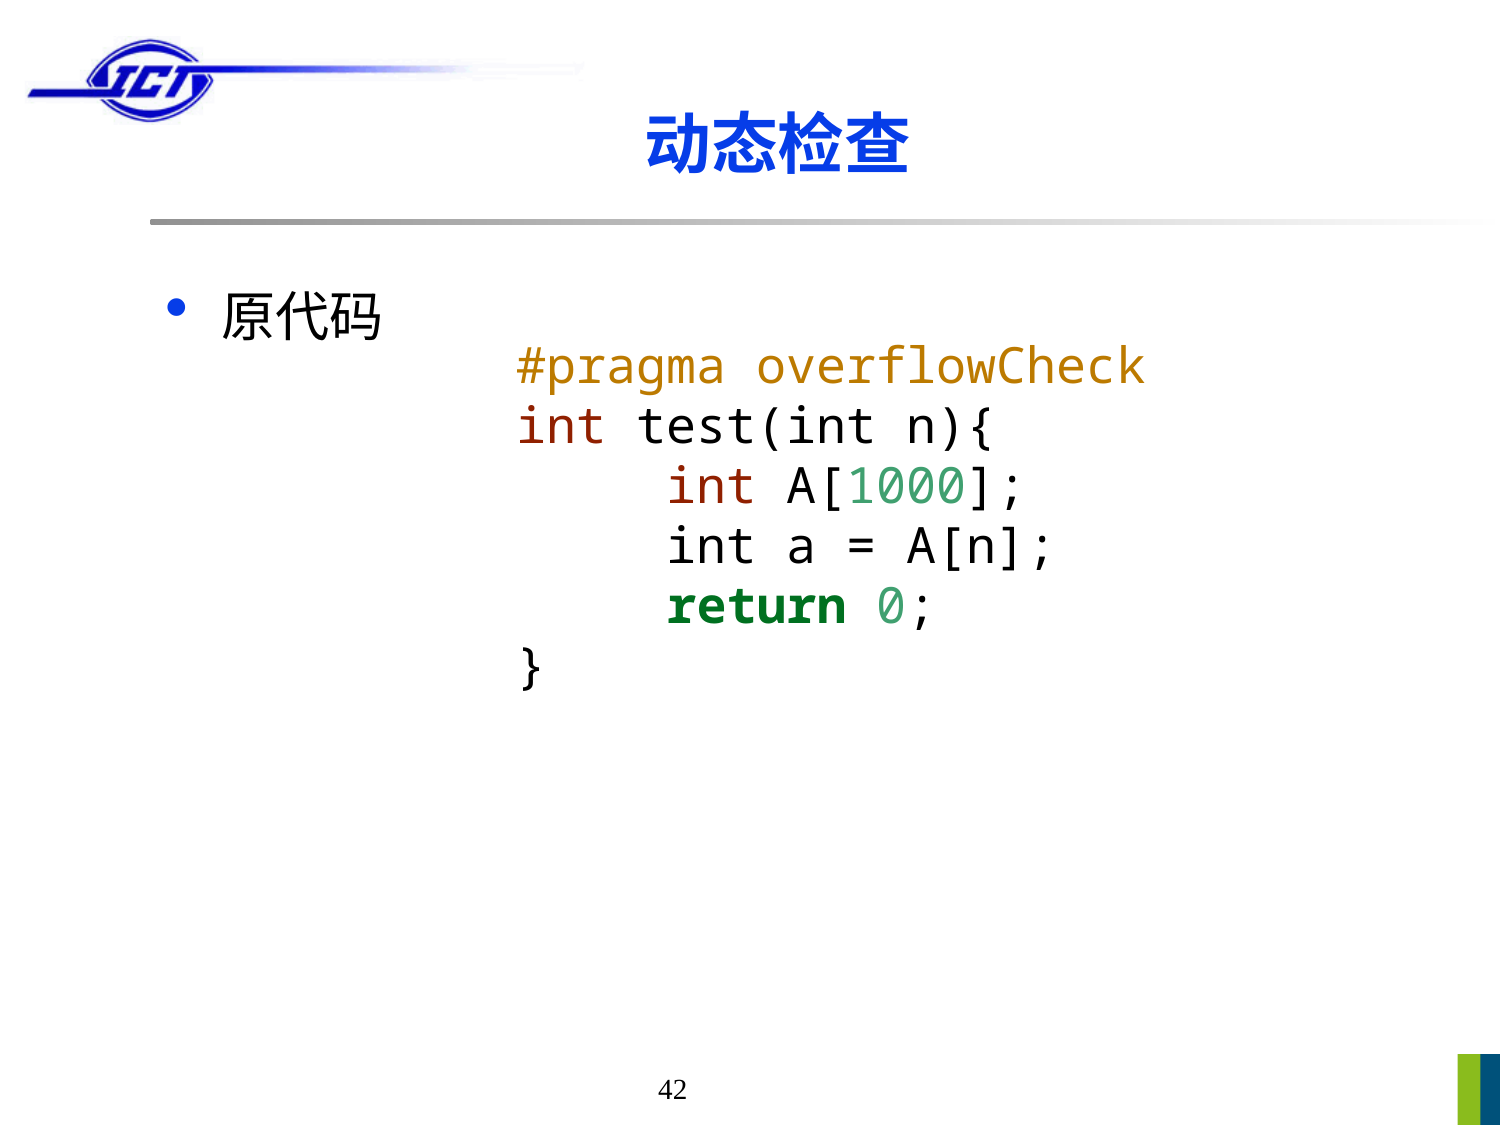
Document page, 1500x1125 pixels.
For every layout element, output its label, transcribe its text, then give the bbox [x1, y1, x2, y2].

picture [24, 36, 600, 125]
title 动态检查 [159, 66, 1397, 217]
text_box #pragma overflowCheck int test(int n){ int A[1000]; int a = A[n]; return 0; } [501, 326, 1252, 701]
list 原代码 [150, 275, 1388, 1013]
